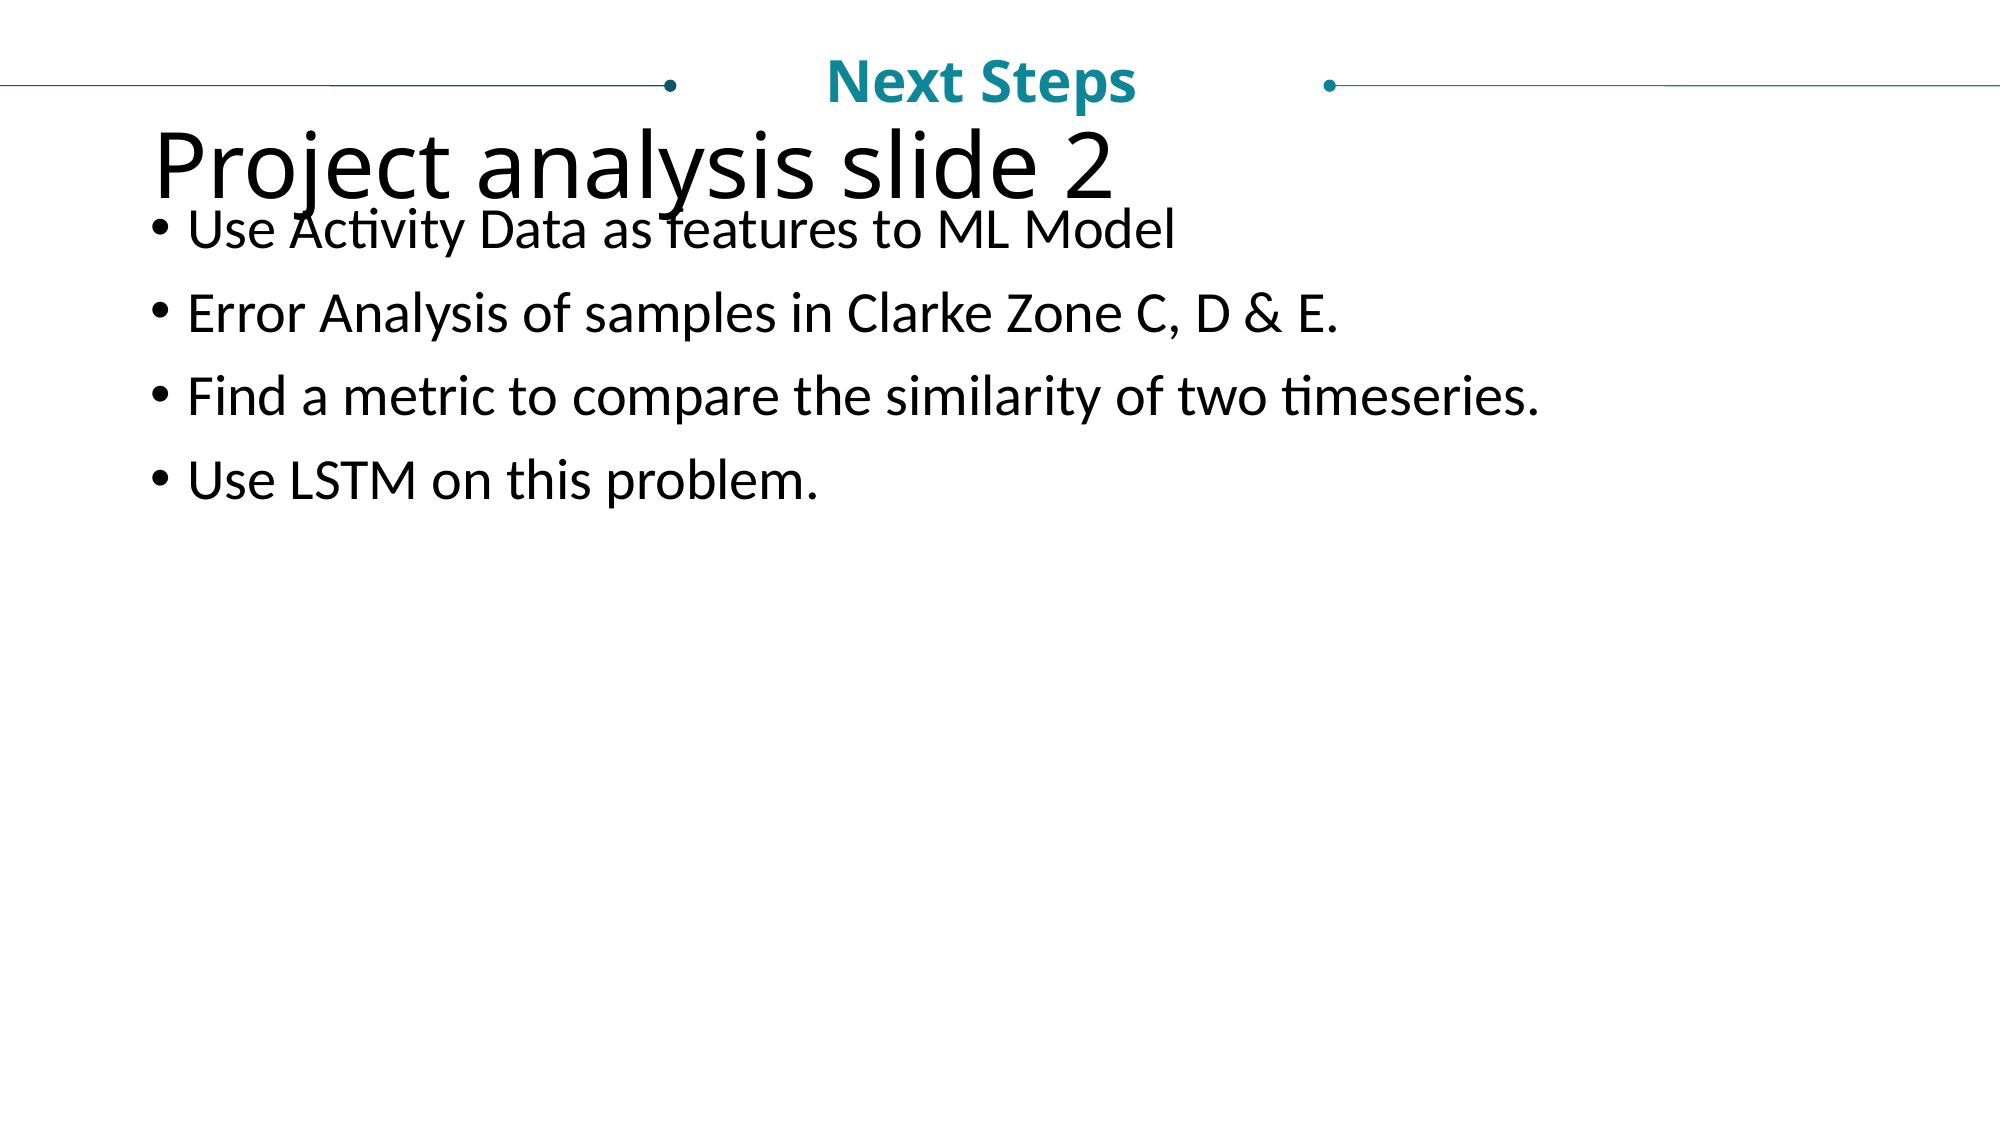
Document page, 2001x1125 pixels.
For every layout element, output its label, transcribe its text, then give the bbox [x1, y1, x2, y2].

title Project analysis slide 2 [137, 165, 1863, 190]
list Use Activity Data as features to ML Model Error Analysis of samples in Clarke Zone C, D & E. Find a metric to compare the similarity of two timeseries. Use LSTM on this problem. [135, 190, 1863, 1014]
text_box [0, 79, 677, 92]
text_box Next Steps [19, 51, 1945, 165]
